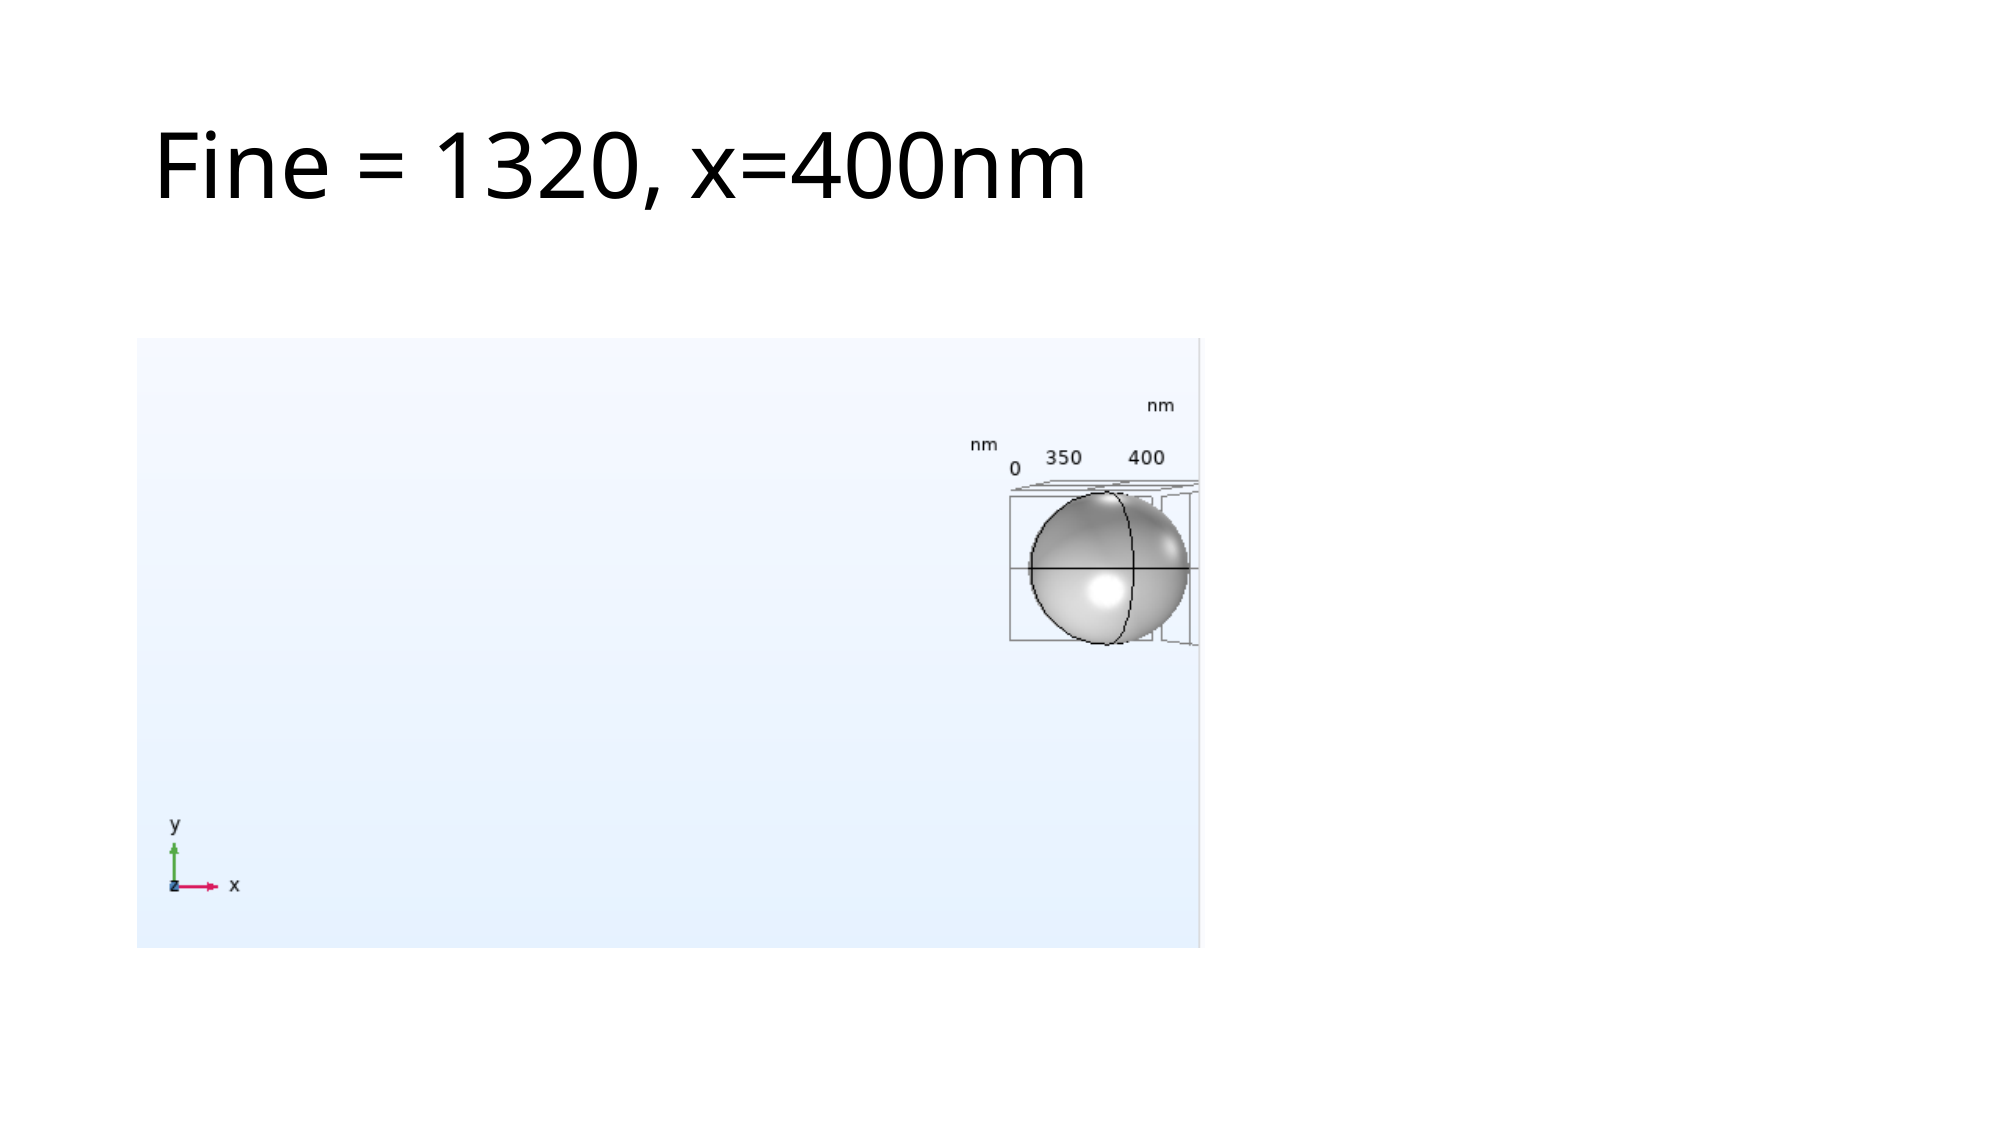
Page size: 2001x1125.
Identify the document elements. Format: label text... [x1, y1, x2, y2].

title Fine = 1320, x=400nm [137, 59, 1863, 278]
picture [137, 338, 1205, 948]
